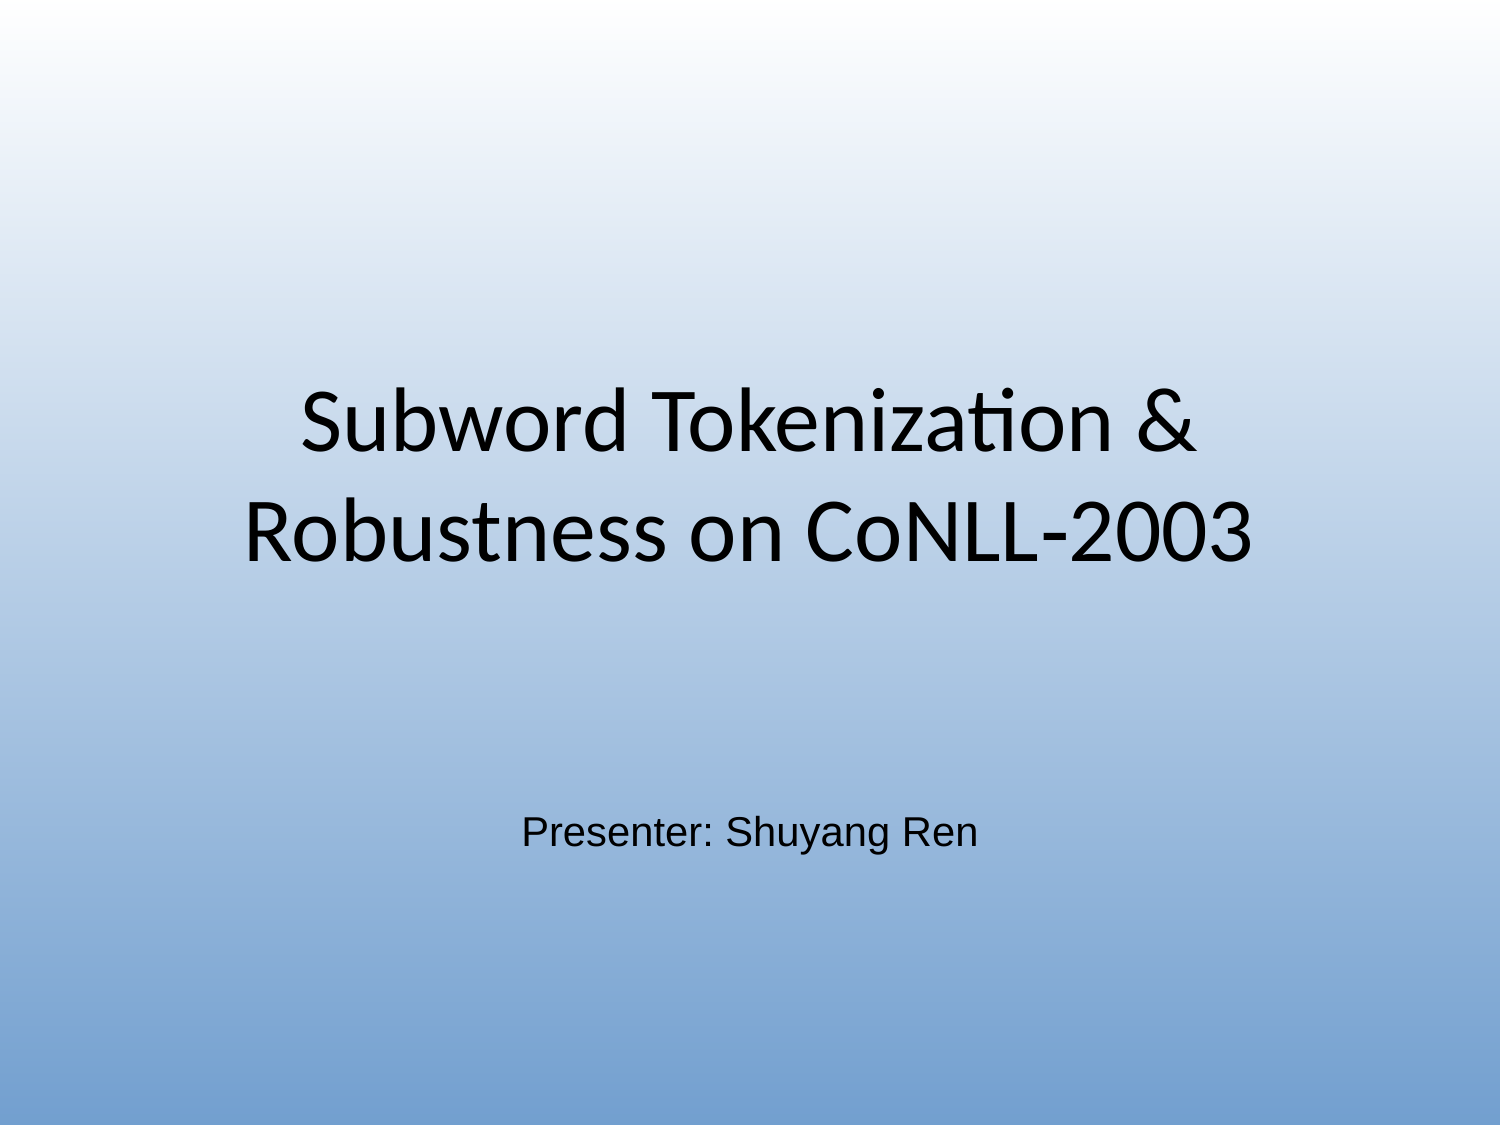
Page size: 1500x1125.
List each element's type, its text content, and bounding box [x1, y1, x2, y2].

text_box Presenter: Shuyang Ren [225, 637, 1275, 925]
text_box Subword Tokenization & Robustness on CoNLL‑2003 [112, 349, 1388, 591]
